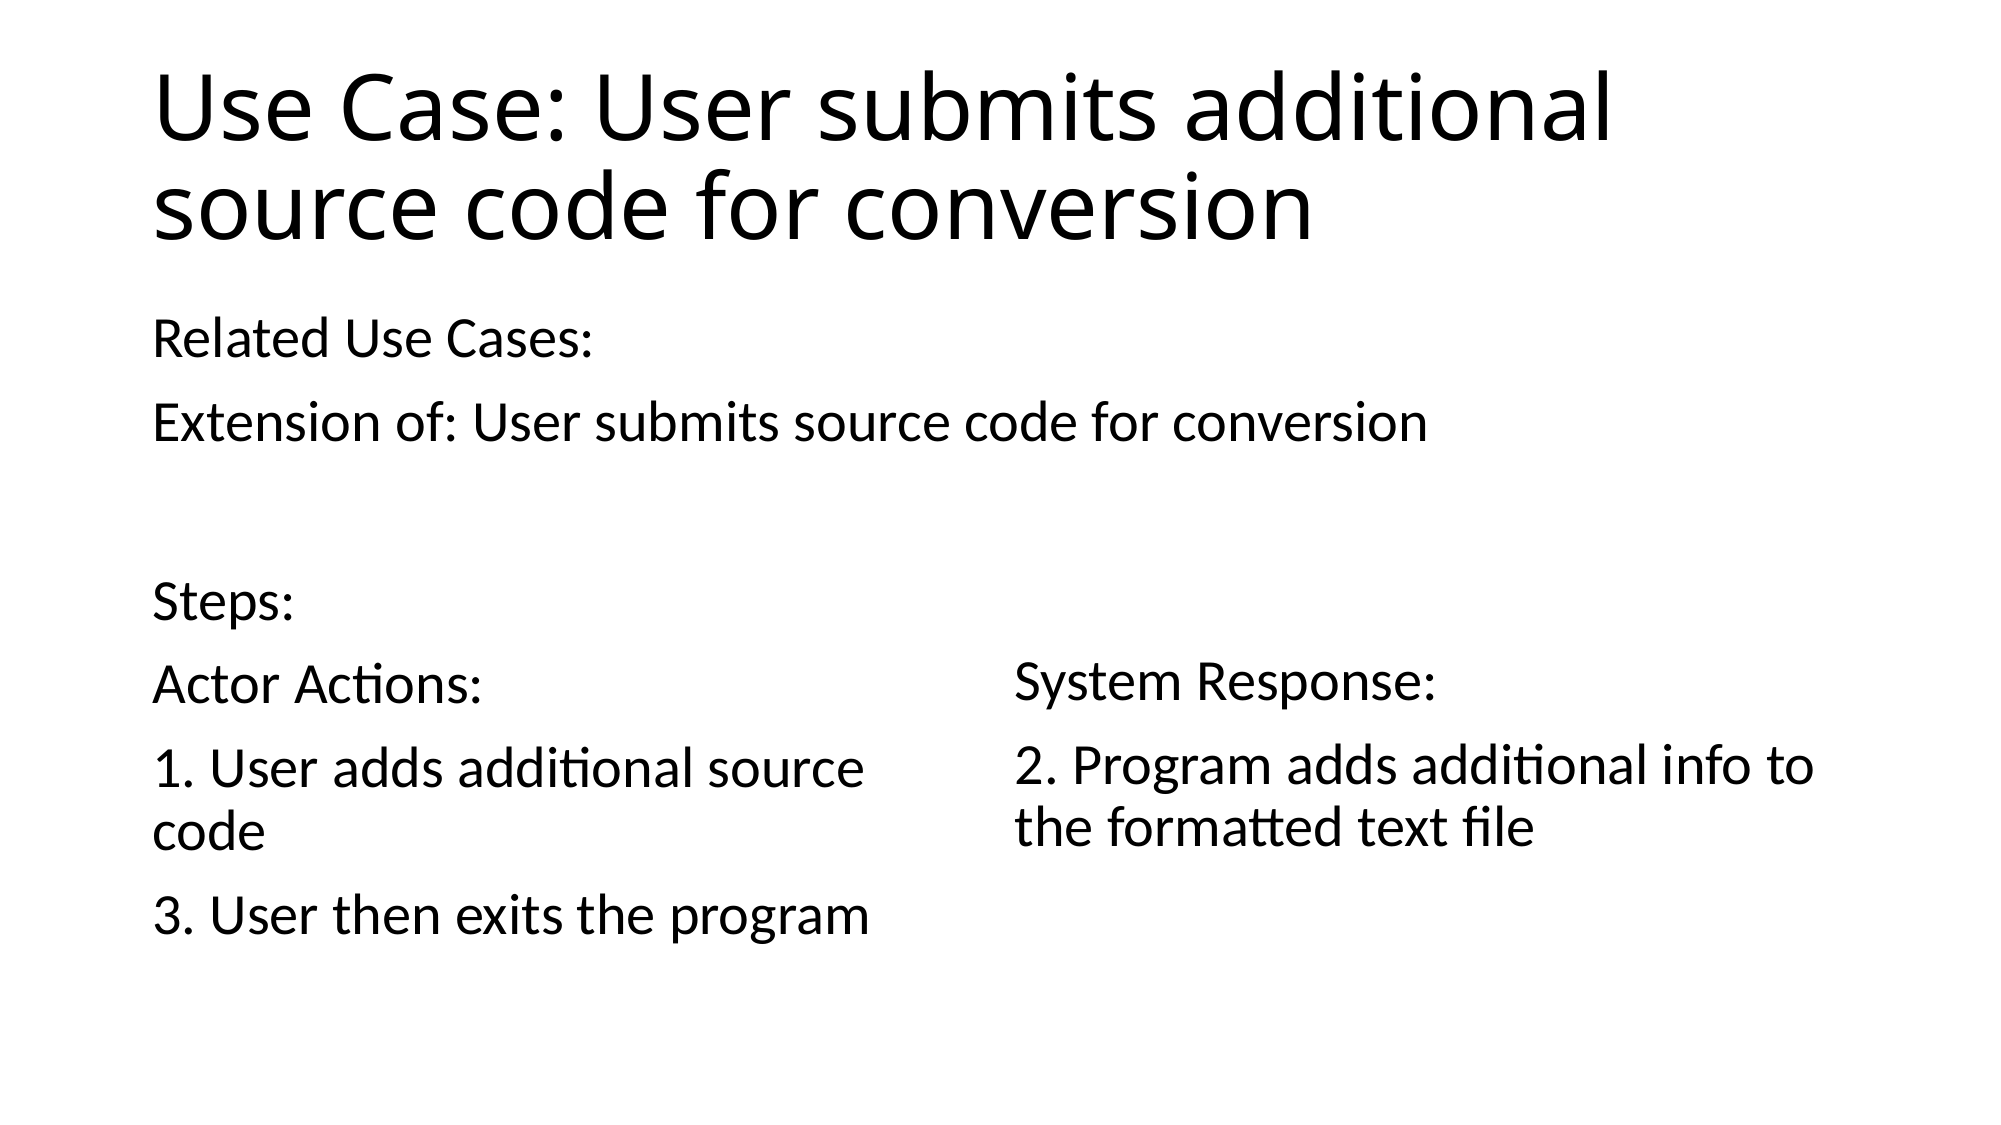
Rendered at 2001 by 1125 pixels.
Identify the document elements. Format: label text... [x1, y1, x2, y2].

text_box Steps: Actor Actions: 1. User adds additional source code 3. User then exits the program [137, 562, 984, 1045]
list Related Use Cases: Extension of: User submits source code for conversion [137, 299, 1736, 494]
text_box System Response: 2. Program adds additional info to the formatted text file [999, 642, 1863, 1045]
title Use Case: User submits additional source code for conversion [137, 51, 1863, 270]
